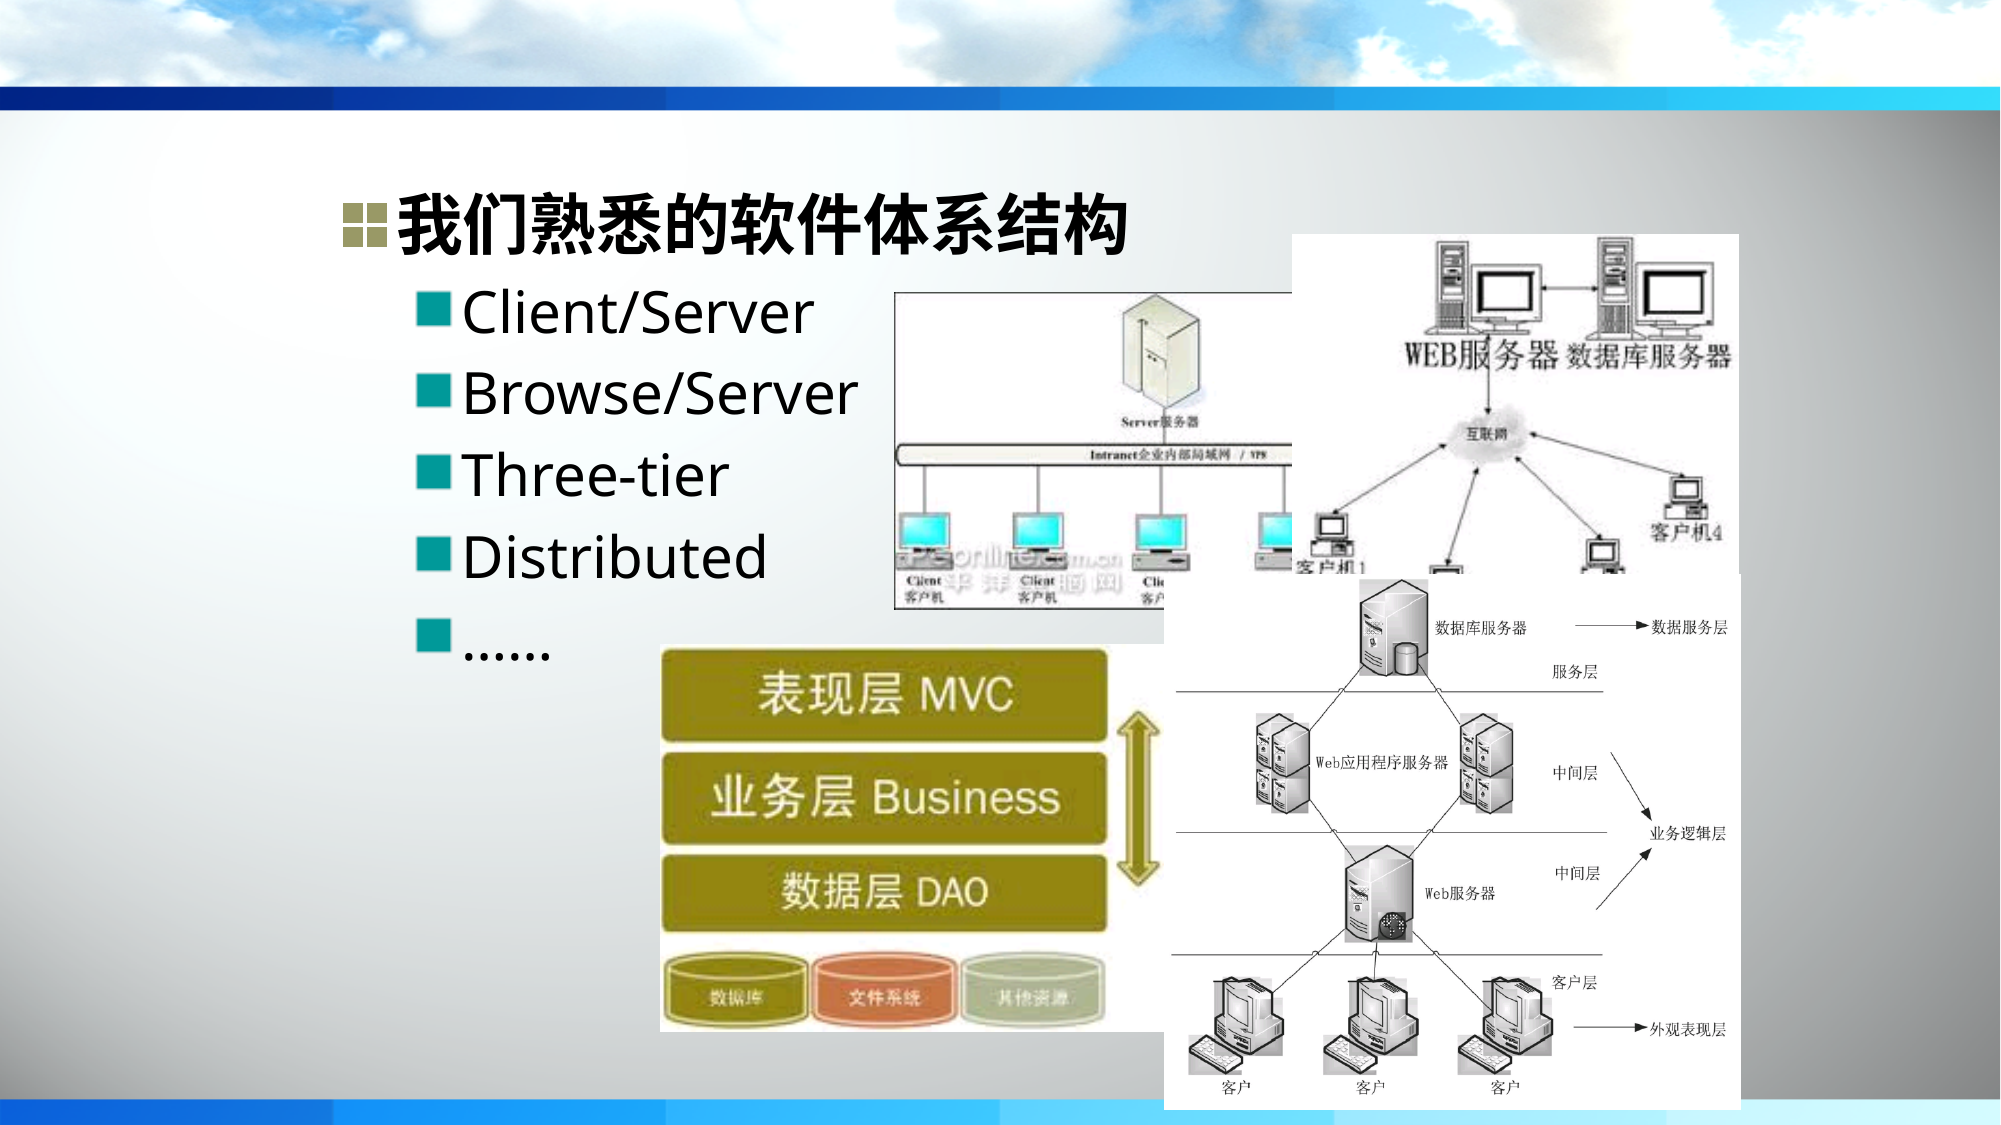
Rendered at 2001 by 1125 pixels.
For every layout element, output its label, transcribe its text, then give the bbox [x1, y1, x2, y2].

picture [0, 0, 2001, 1125]
list 我们熟悉的软件体系结构 Client/Server Browse/Server Three-tier Distributed …… [324, 175, 1669, 1055]
